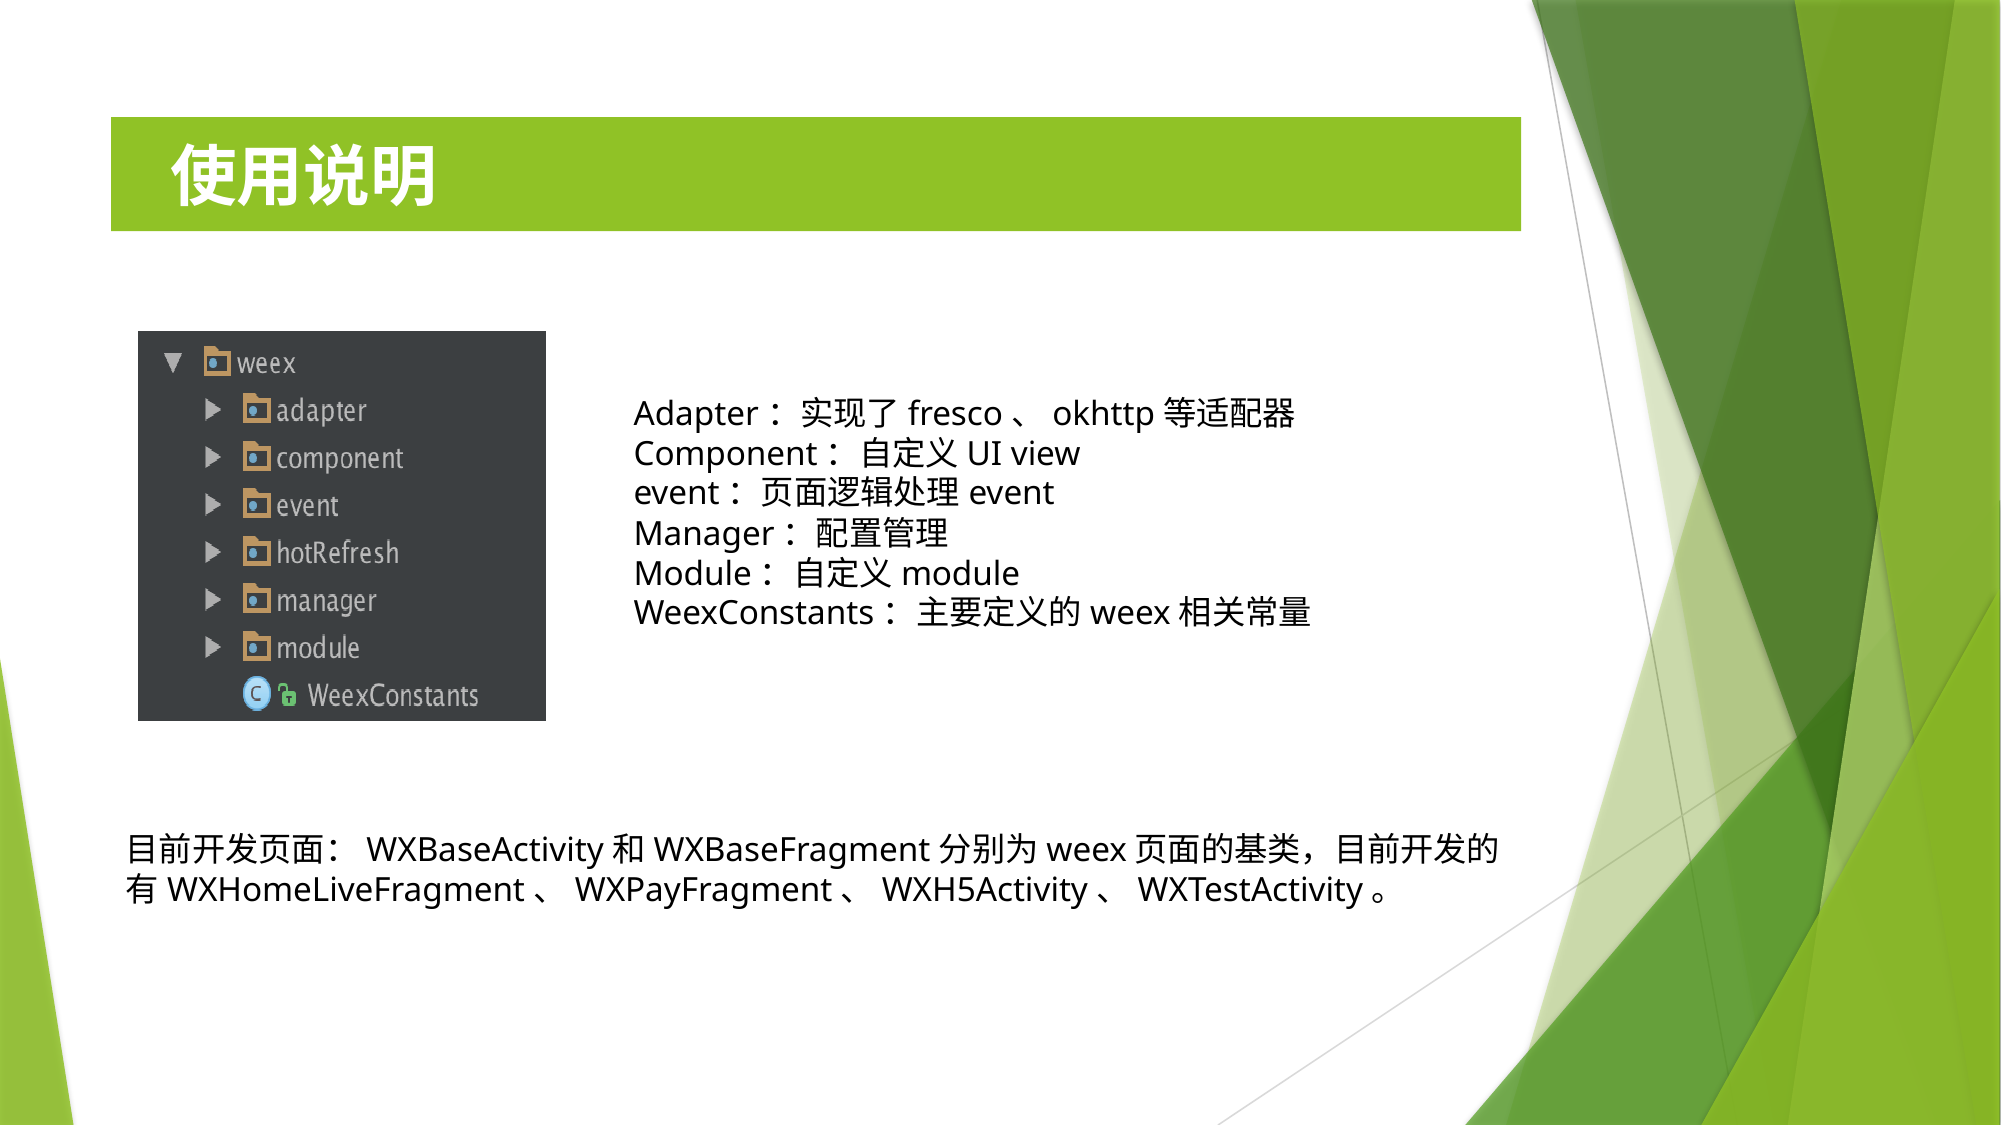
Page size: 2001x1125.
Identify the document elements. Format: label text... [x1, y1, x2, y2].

text_box Adapter：实现了fresco、okhttp等适配器 Component：自定义UI view event：页面逻辑处理event Manager：配置管理 Module：自定义module WeexConstants：主要定义的weex相关常量 [618, 384, 1332, 639]
text_box 目前开发页面：WXBaseActivity和WXBaseFragment分别为weex页面的基类，目前开发的有WXHomeLiveFragment、WXPayFragment、WXH5Activity、WXTestActivity。 [111, 820, 1543, 916]
text_box 使用说明 [109, 116, 1523, 233]
picture [137, 330, 547, 722]
